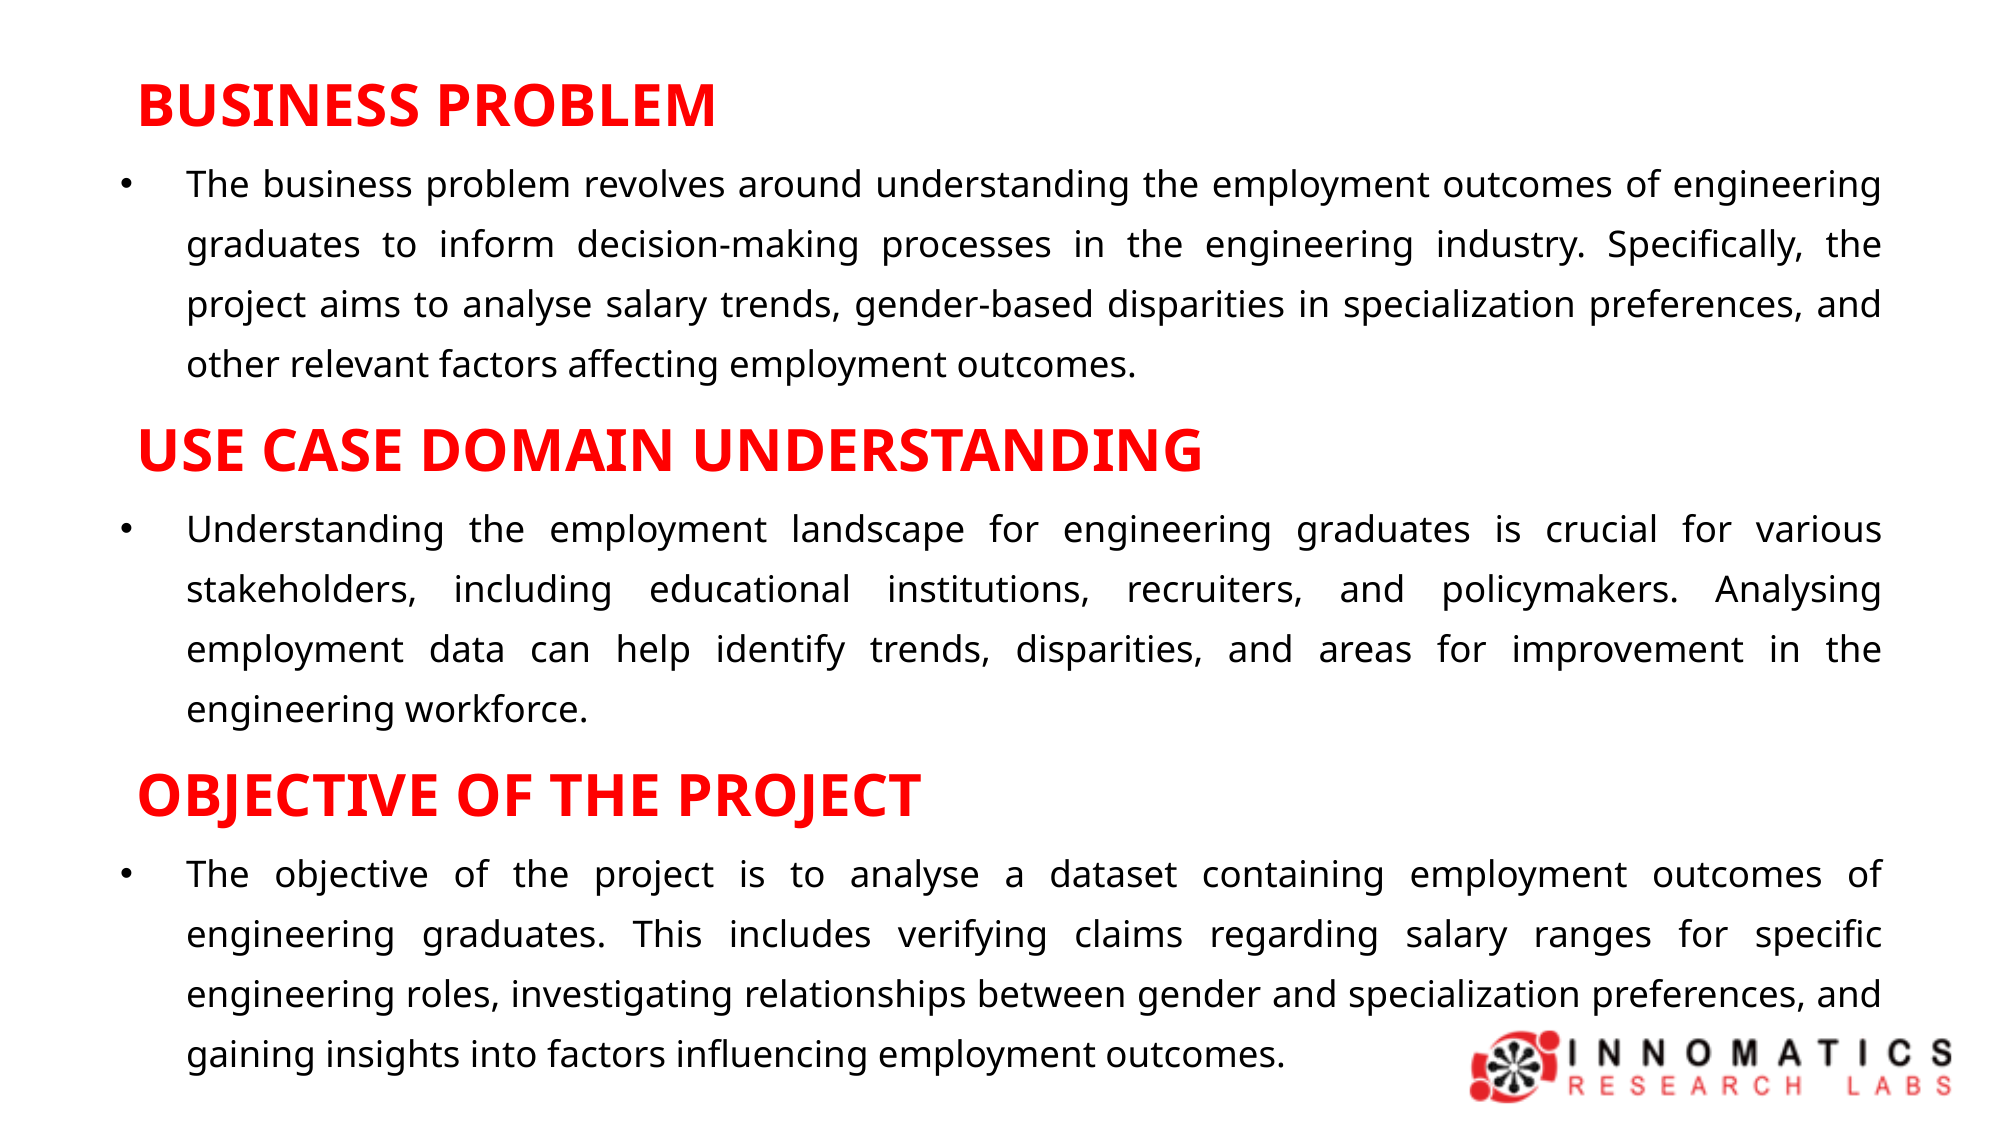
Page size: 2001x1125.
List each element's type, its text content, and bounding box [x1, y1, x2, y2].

list BUSINESS PROBLEM The business problem revolves around understanding the employment outcomes of engineering graduates to inform decision-making processes in the engineering industry. Specifically, the project aims to analyse salary trends, gender-based disparities in specialization preferences, and other relevant factors affecting employment outcomes. USE CASE DOMAIN UNDERSTANDING Understanding the employment landscape for engineering graduates is crucial for various stakeholders, including educational institutions, recruiters, and policymakers. Analysing employment data can help identify trends, disparities, and areas for improvement in the engineering workforce. OBJECTIVE OF THE PROJECT The objective of the project is to analyse a dataset containing employment outcomes of engineering graduates. This includes verifying claims regarding salary ranges for specific engineering roles, investigating relationships between gender and specialization preferences, and gaining insights into factors influencing employment outcomes. [105, 0, 1899, 1095]
picture [1445, 1014, 1975, 1125]
